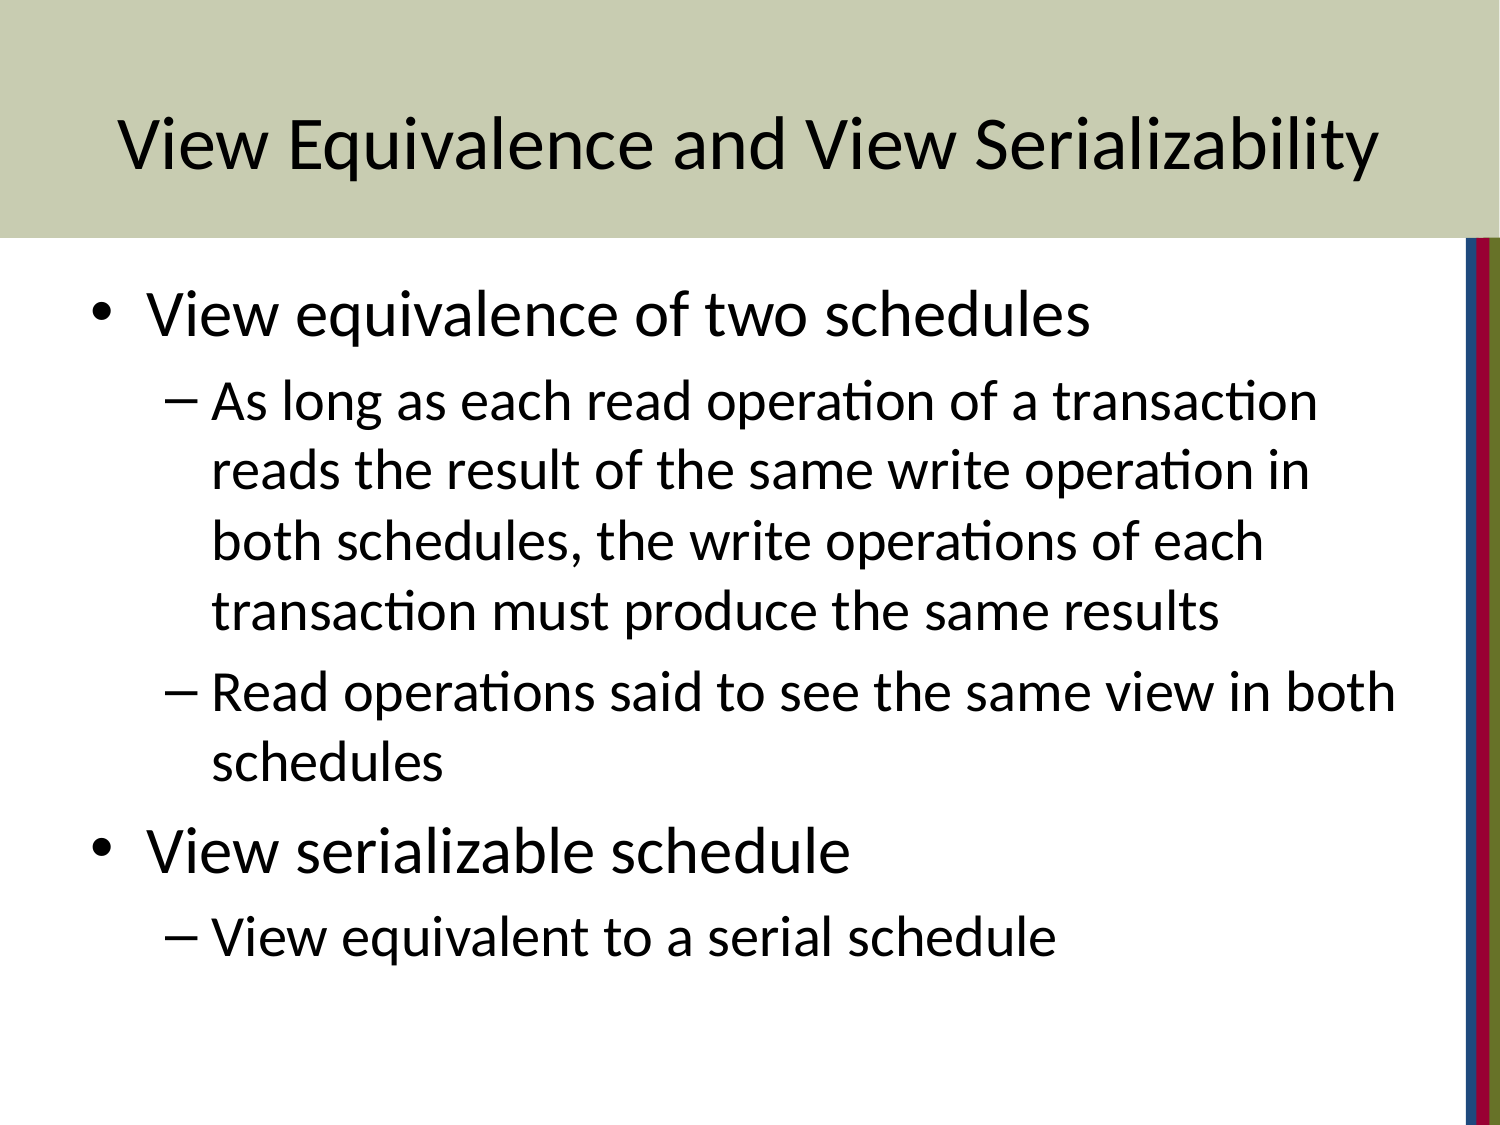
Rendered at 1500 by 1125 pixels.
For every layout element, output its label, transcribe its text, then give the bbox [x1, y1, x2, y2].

list View equivalence of two schedules As long as each read operation of a transaction reads the result of the same write operation in both schedules, the write operations of each transaction must produce the same results Read operations said to see the same view in both schedules View serializable schedule View equivalent to a serial schedule [75, 262, 1425, 1005]
title View Equivalence and View Serializability [75, 45, 1425, 233]
